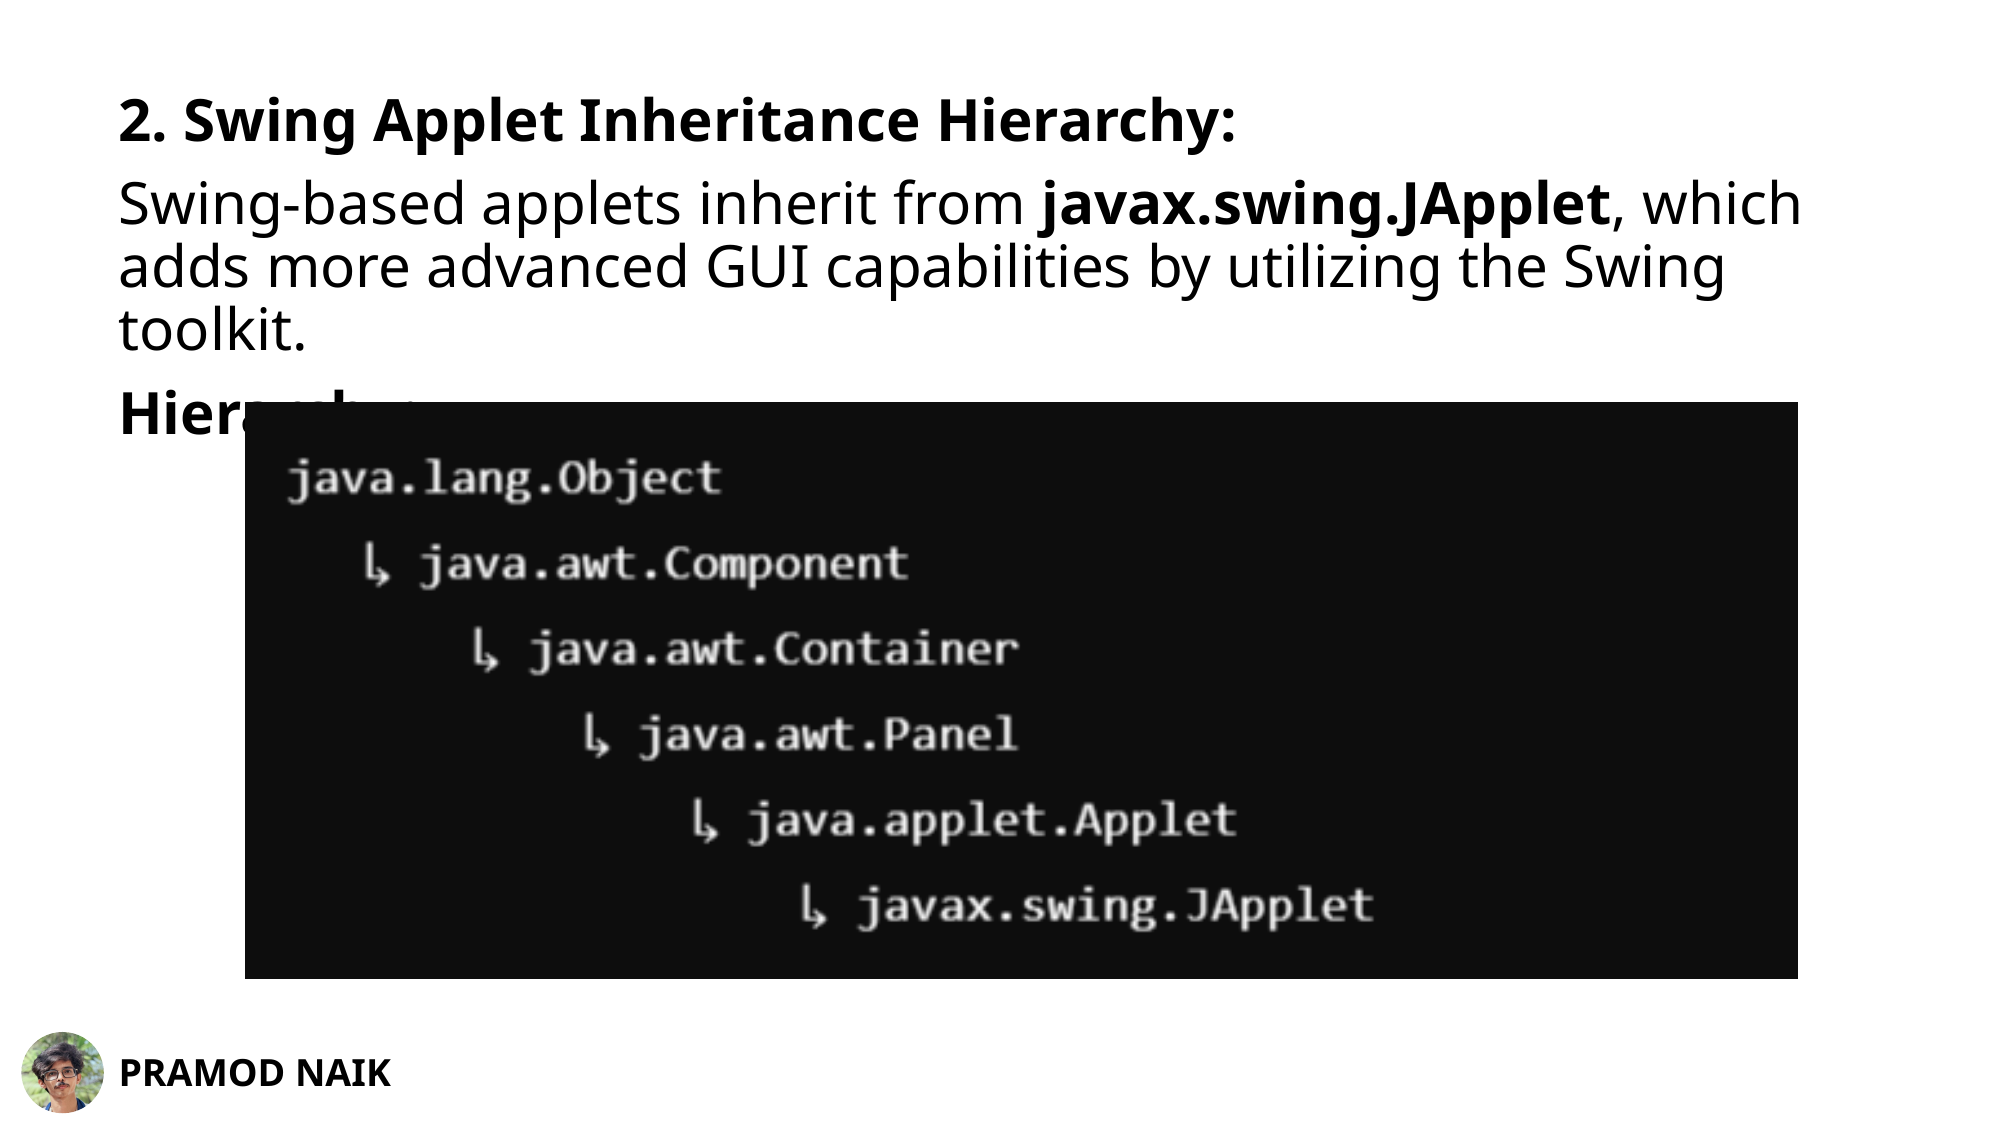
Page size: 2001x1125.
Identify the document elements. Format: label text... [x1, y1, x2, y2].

picture [244, 402, 1799, 980]
picture [21, 1031, 104, 1114]
list 2. Swing Applet Inheritance Hierarchy: Swing-based applets inherit from javax.swing.JApplet, which adds more advanced GUI capabilities by utilizing the Swing toolkit. Hierarchy: [103, 83, 1876, 1010]
